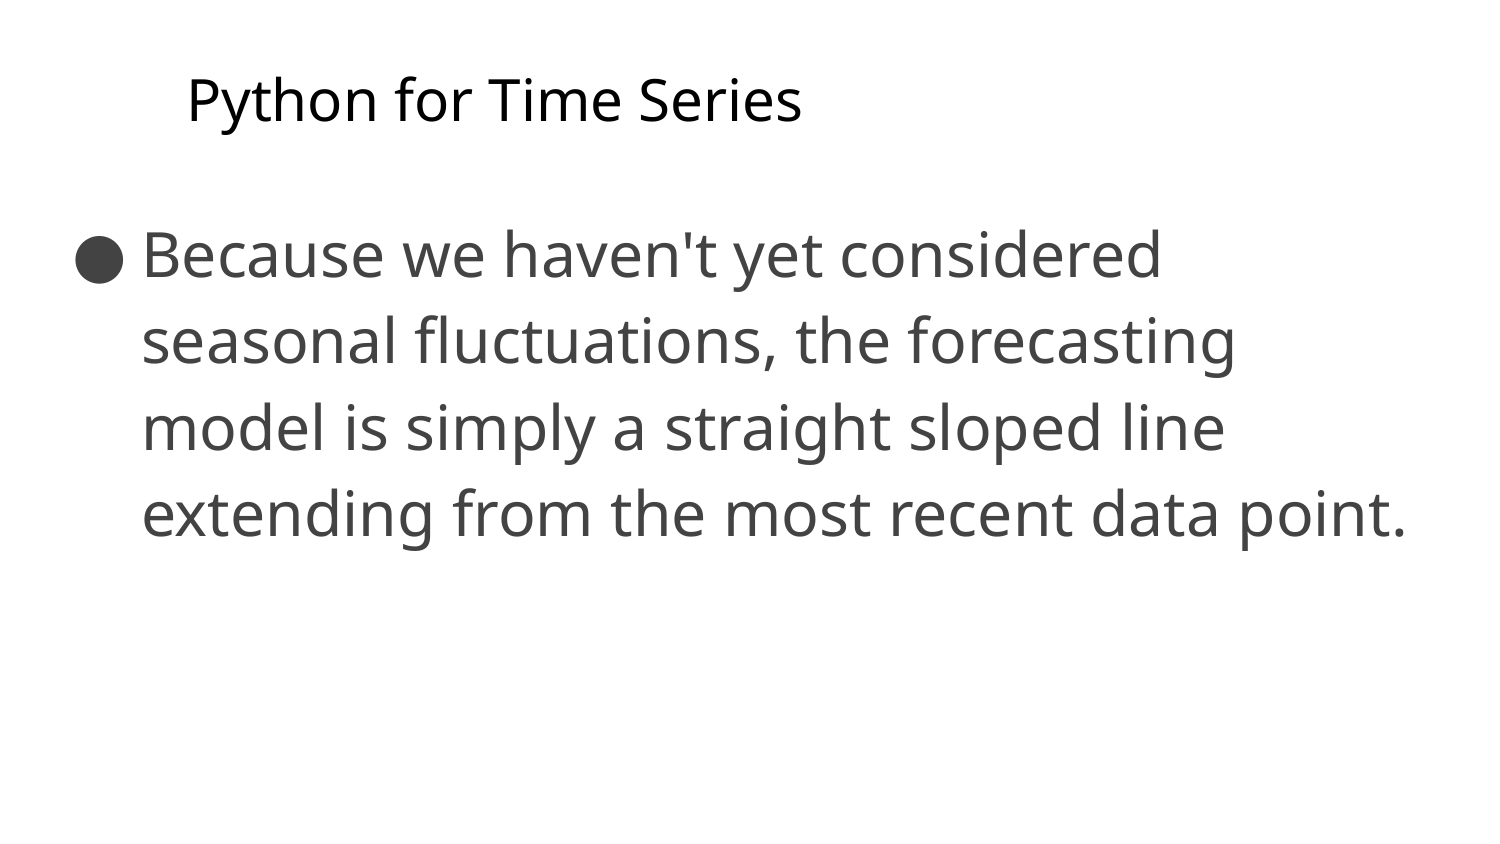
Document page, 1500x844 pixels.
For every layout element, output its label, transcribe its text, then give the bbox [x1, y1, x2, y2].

title Python for Time Series [171, 48, 1449, 143]
list Because we haven't yet considered seasonal fluctuations, the forecasting model is simply a straight sloped line extending from the most recent data point. [51, 189, 1449, 750]
